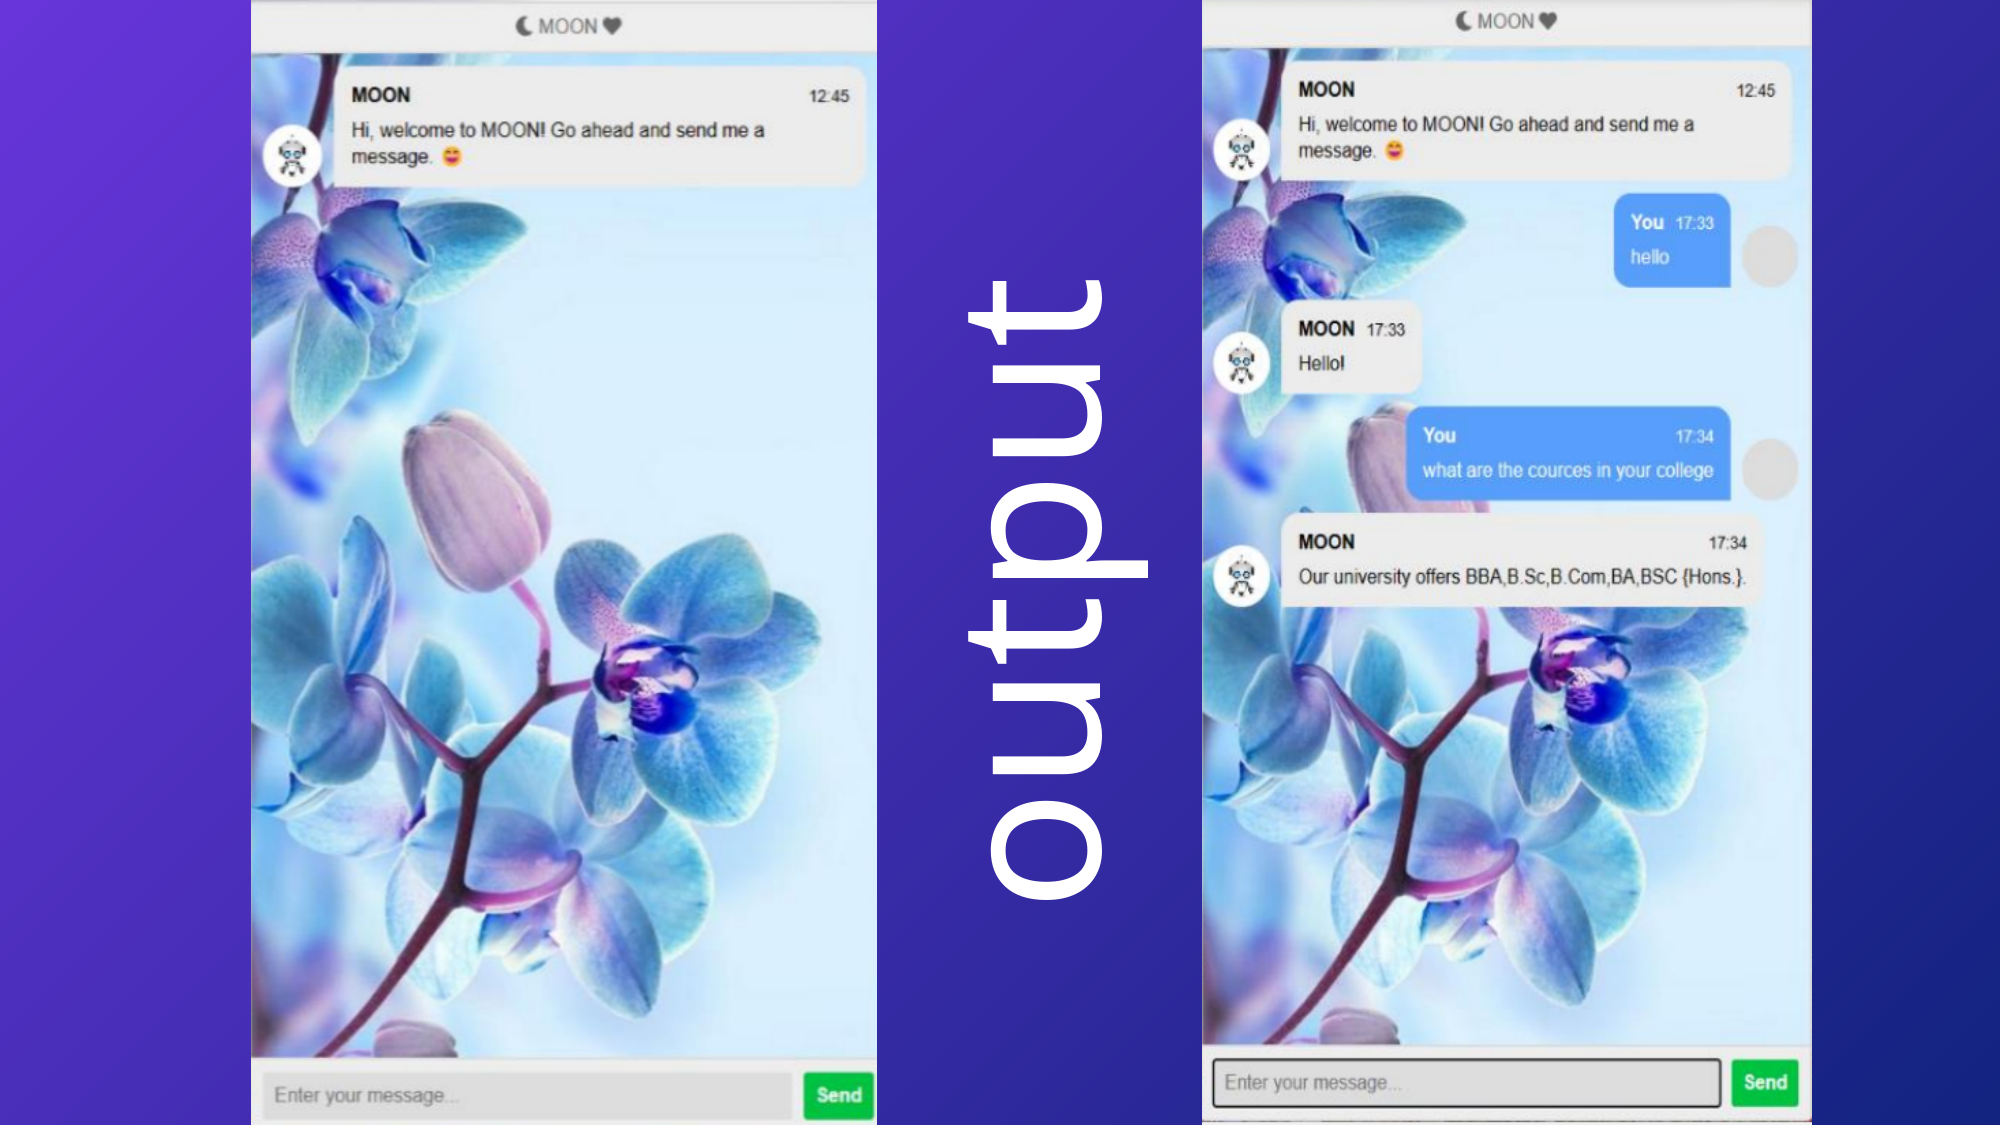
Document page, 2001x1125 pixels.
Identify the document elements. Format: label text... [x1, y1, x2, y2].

picture [1202, 0, 1812, 1125]
text_box output [892, 198, 1148, 927]
picture [251, 0, 877, 1125]
